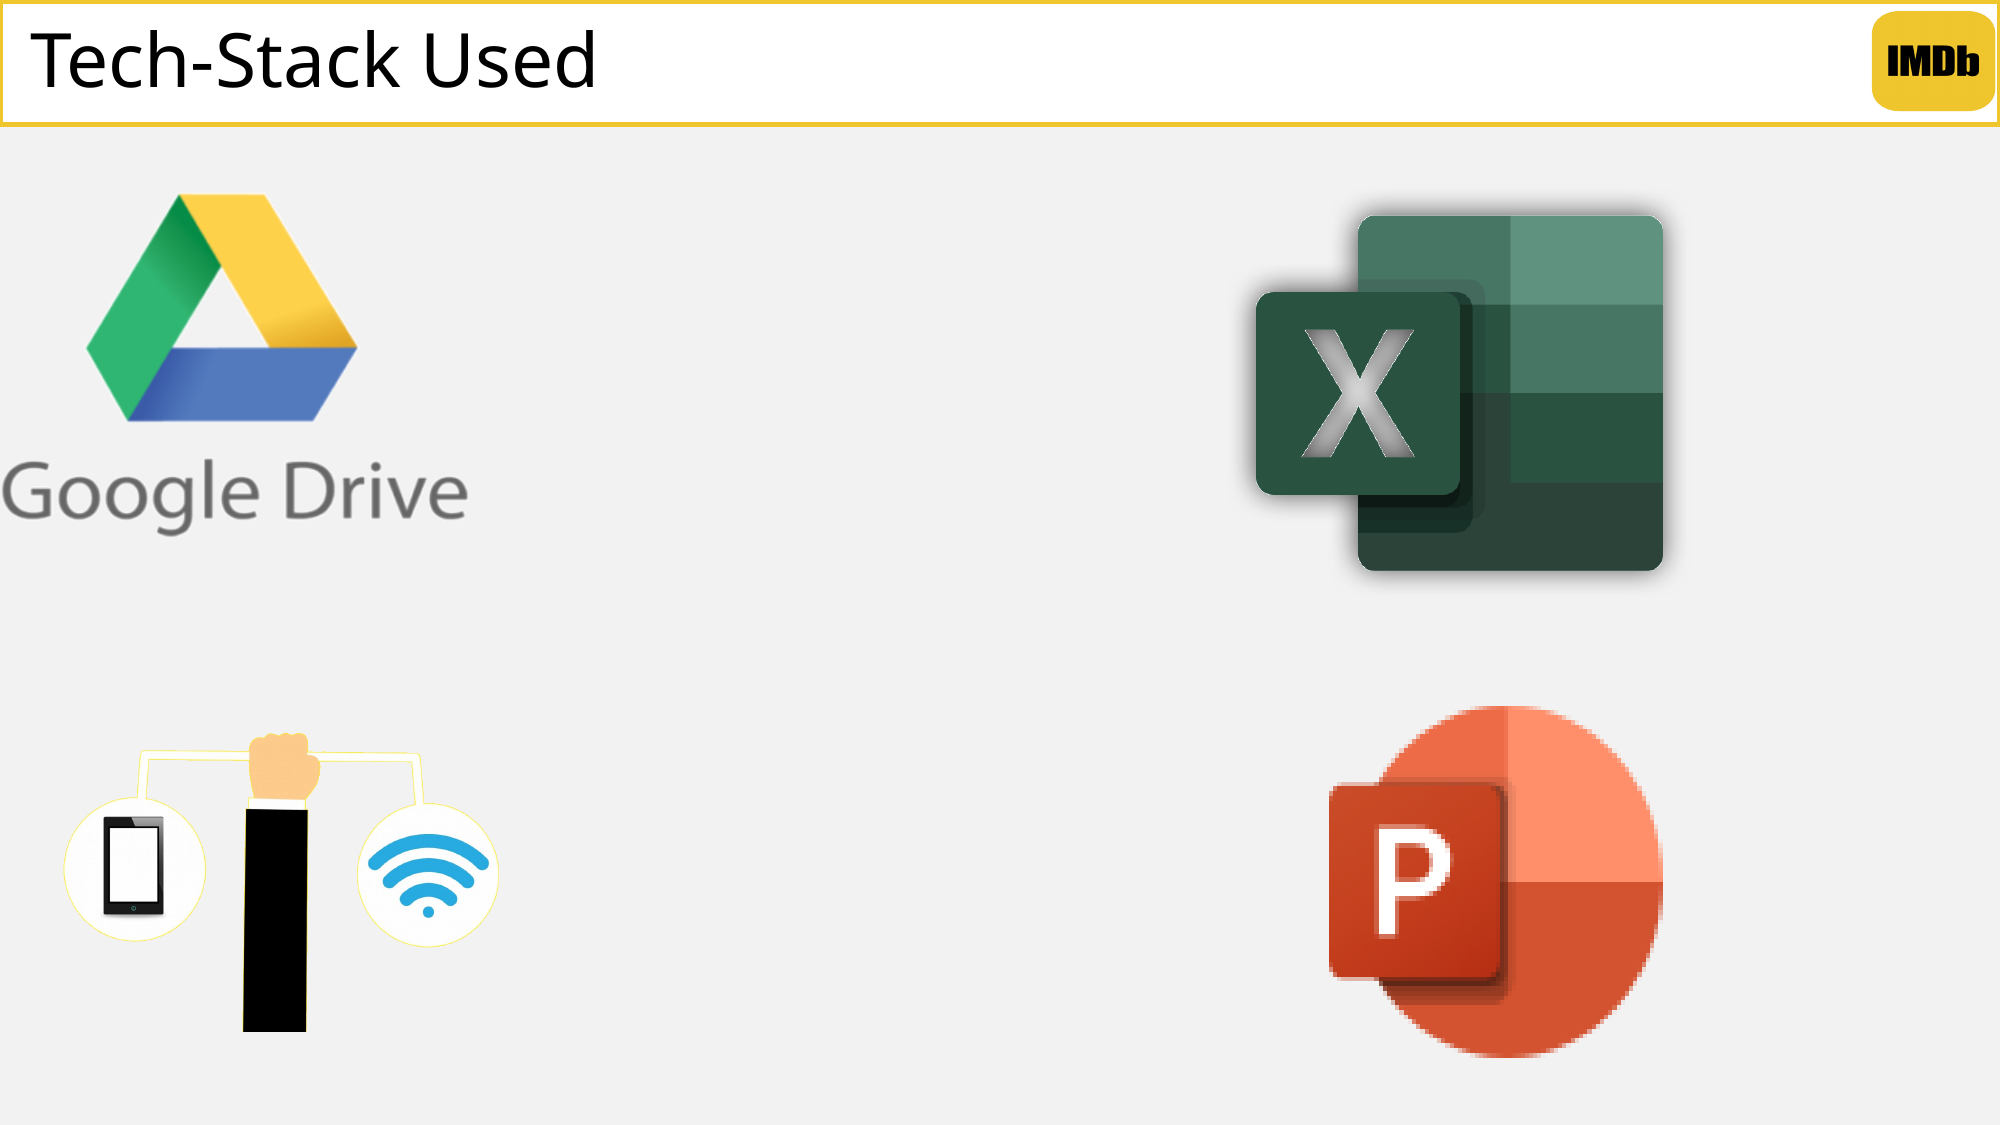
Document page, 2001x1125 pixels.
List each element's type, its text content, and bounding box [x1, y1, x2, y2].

title Tech-Stack Used [0, 0, 1759, 127]
picture [0, 190, 469, 542]
picture [1759, 0, 2000, 135]
picture [1256, 190, 1663, 596]
picture [29, 647, 529, 1033]
picture [1329, 706, 1663, 1058]
